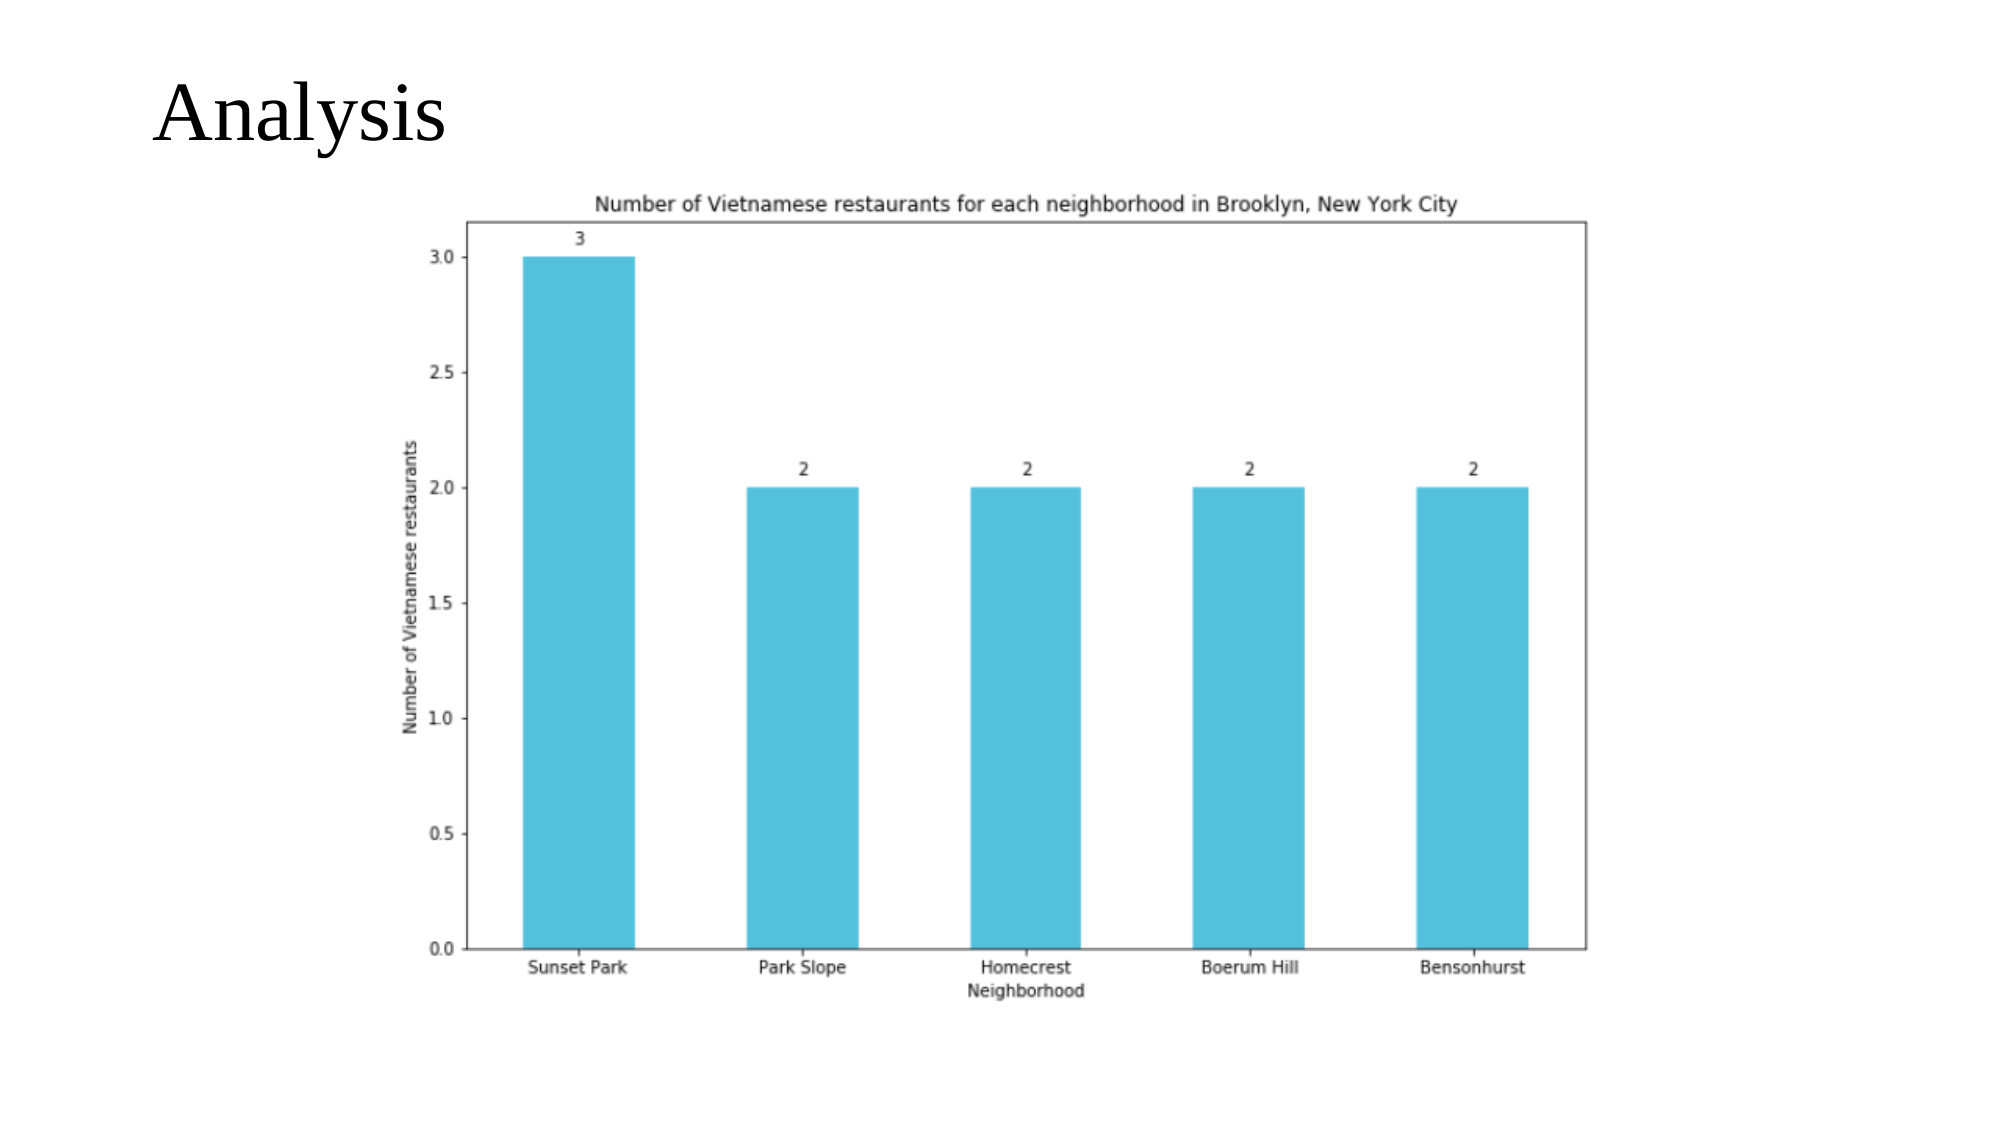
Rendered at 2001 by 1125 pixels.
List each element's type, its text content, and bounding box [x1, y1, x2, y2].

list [393, 188, 1607, 1006]
title Analysis [137, 59, 1863, 167]
